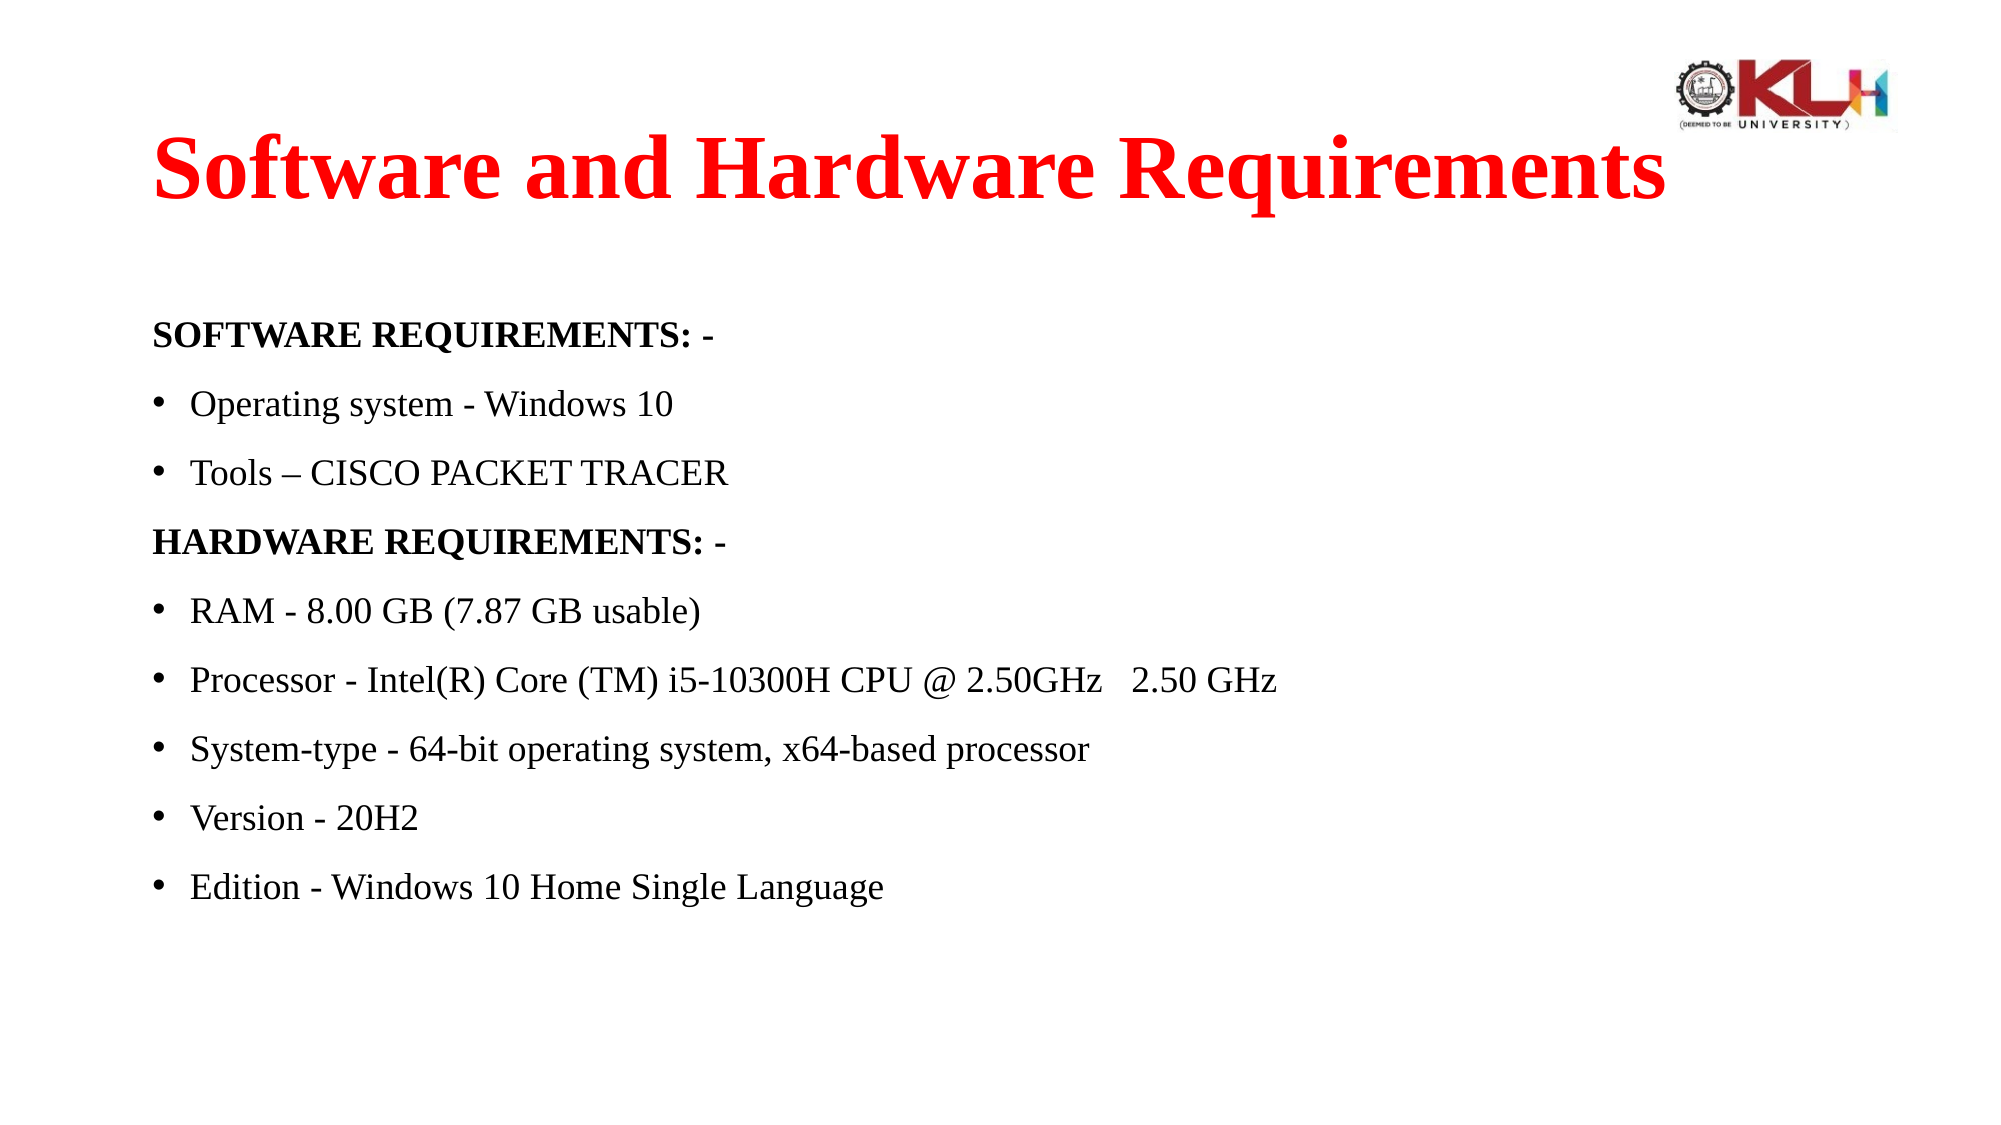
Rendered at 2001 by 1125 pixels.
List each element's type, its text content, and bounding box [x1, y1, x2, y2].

title Software and Hardware Requirements [137, 59, 1863, 278]
picture [1674, 59, 1900, 134]
list SOFTWARE REQUIREMENTS: - Operating system - Windows 10 Tools – CISCO PACKET TRACER HARDWARE REQUIREMENTS: - RAM - 8.00 GB (7.87 GB usable) Processor - Intel(R) Core (TM) i5-10300H CPU @ 2.50GHz 2.50 GHz System-type - 64-bit operating system, x64-based processor Version - 20H2 Edition - Windows 10 Home Single Language [137, 299, 1863, 1014]
